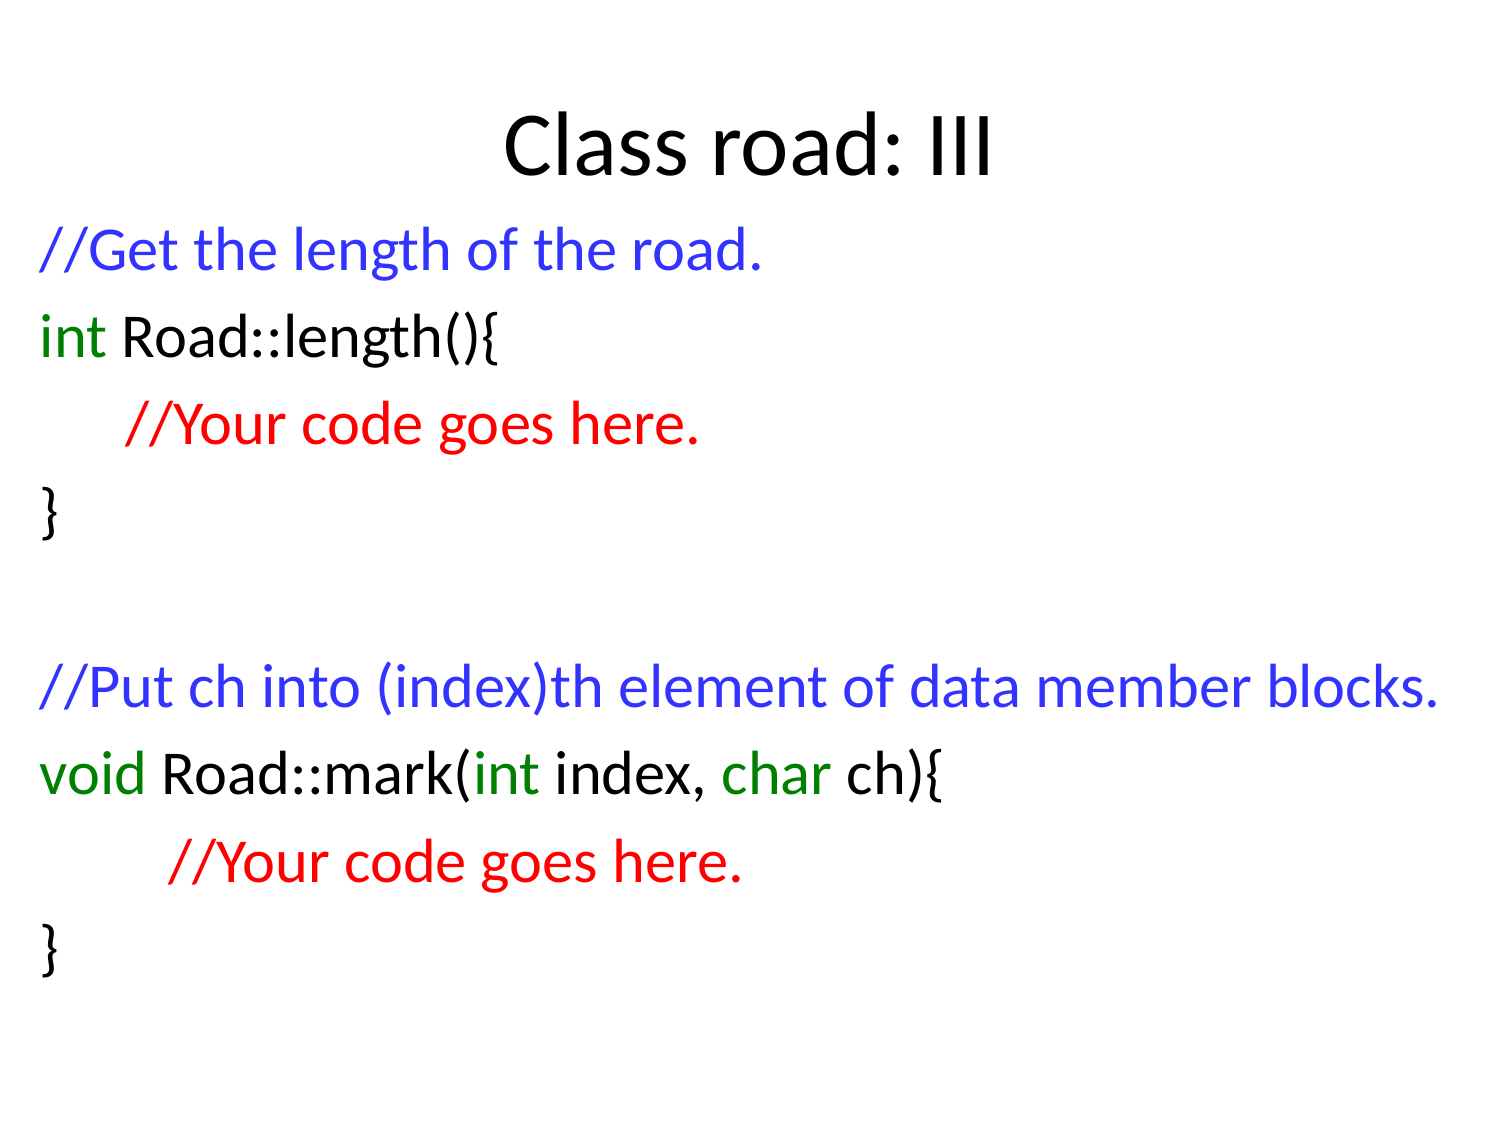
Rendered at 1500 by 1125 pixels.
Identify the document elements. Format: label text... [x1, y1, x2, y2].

title Class road: III [75, 45, 1425, 200]
list //Get the length of the road. int Road::length(){ //Your code goes here. } //Put ch into (index)th element of data member blocks. void Road::mark(int index, char ch){ //Your code goes here. } [24, 200, 1463, 1038]
